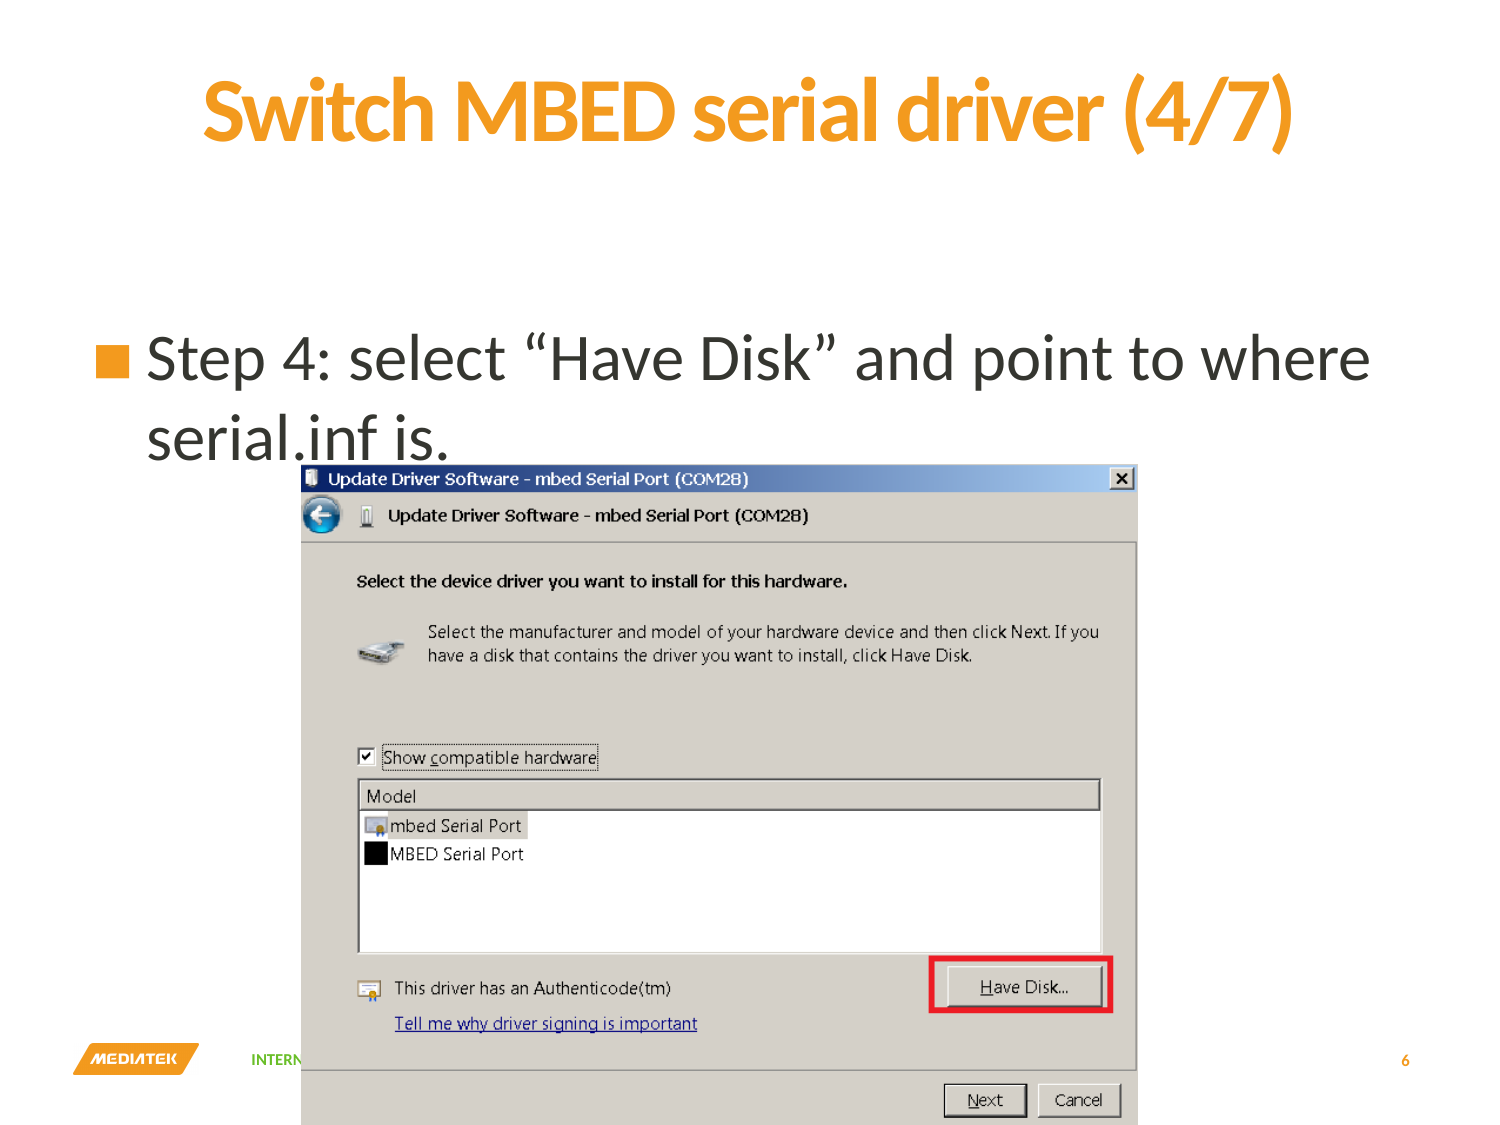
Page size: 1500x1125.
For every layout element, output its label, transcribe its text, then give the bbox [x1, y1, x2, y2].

picture [301, 464, 1139, 1125]
title Switch MBED serial driver (4/7) [75, 70, 1425, 280]
picture [73, 1043, 199, 1075]
slide_number 6 [1251, 1029, 1425, 1090]
list Step 4: select “Have Disk” and point to where serial.inf is. [75, 306, 1425, 1010]
